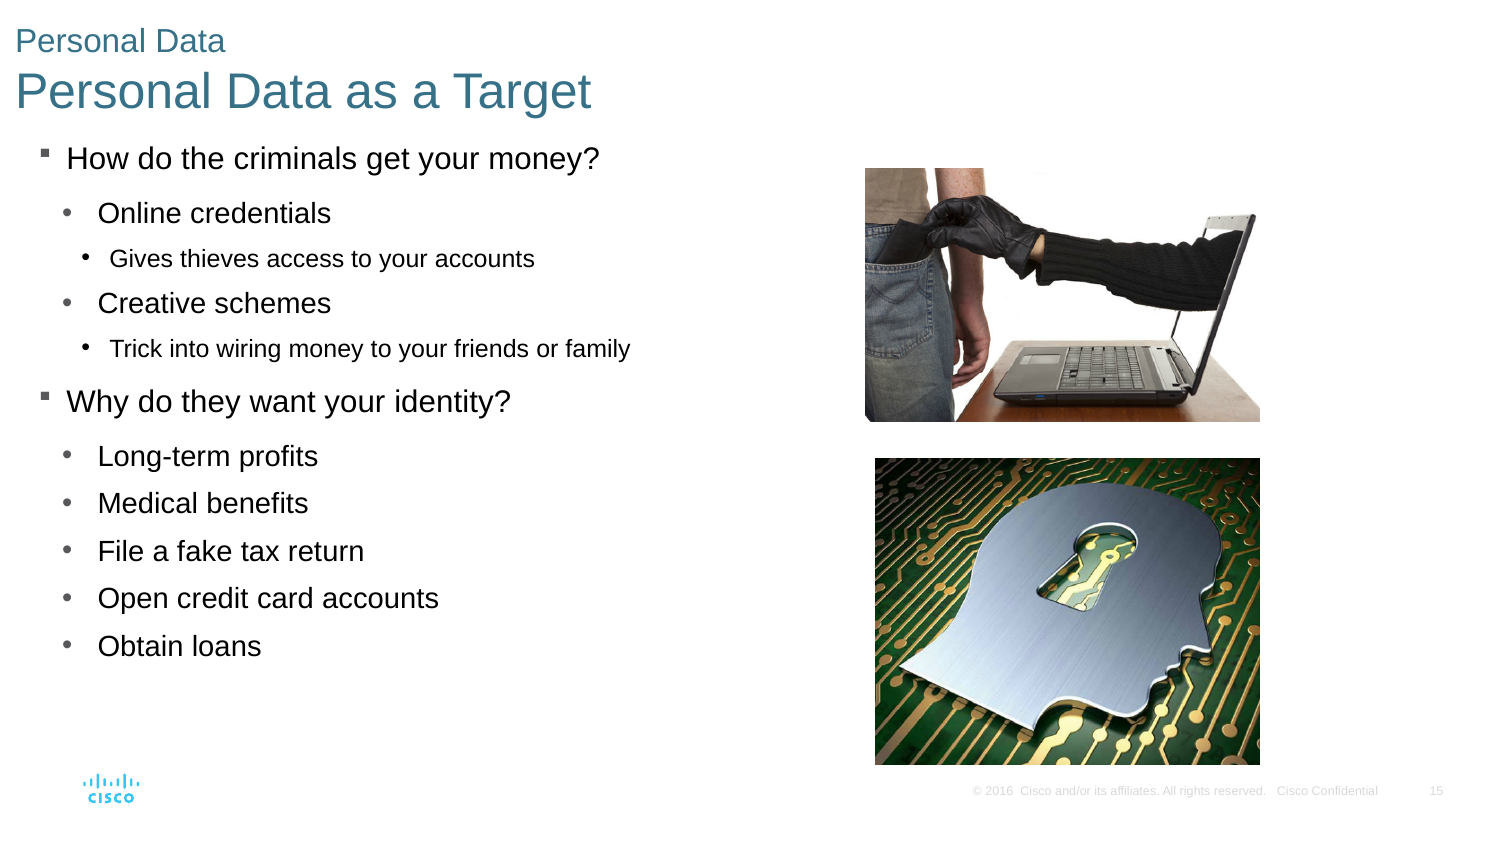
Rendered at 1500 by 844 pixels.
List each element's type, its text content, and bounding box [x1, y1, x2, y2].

picture [875, 458, 1260, 765]
picture [865, 167, 1260, 423]
list How do the criminals get your money? Online credentials Gives thieves access to your accounts Creative schemes Trick into wiring money to your friends or family Why do they want your identity? Long-term profits Medical benefits File a fake tax return Open credit card accounts Obtain loans [23, 131, 1476, 813]
title Personal Data Personal Data as a Target [0, 6, 1500, 131]
